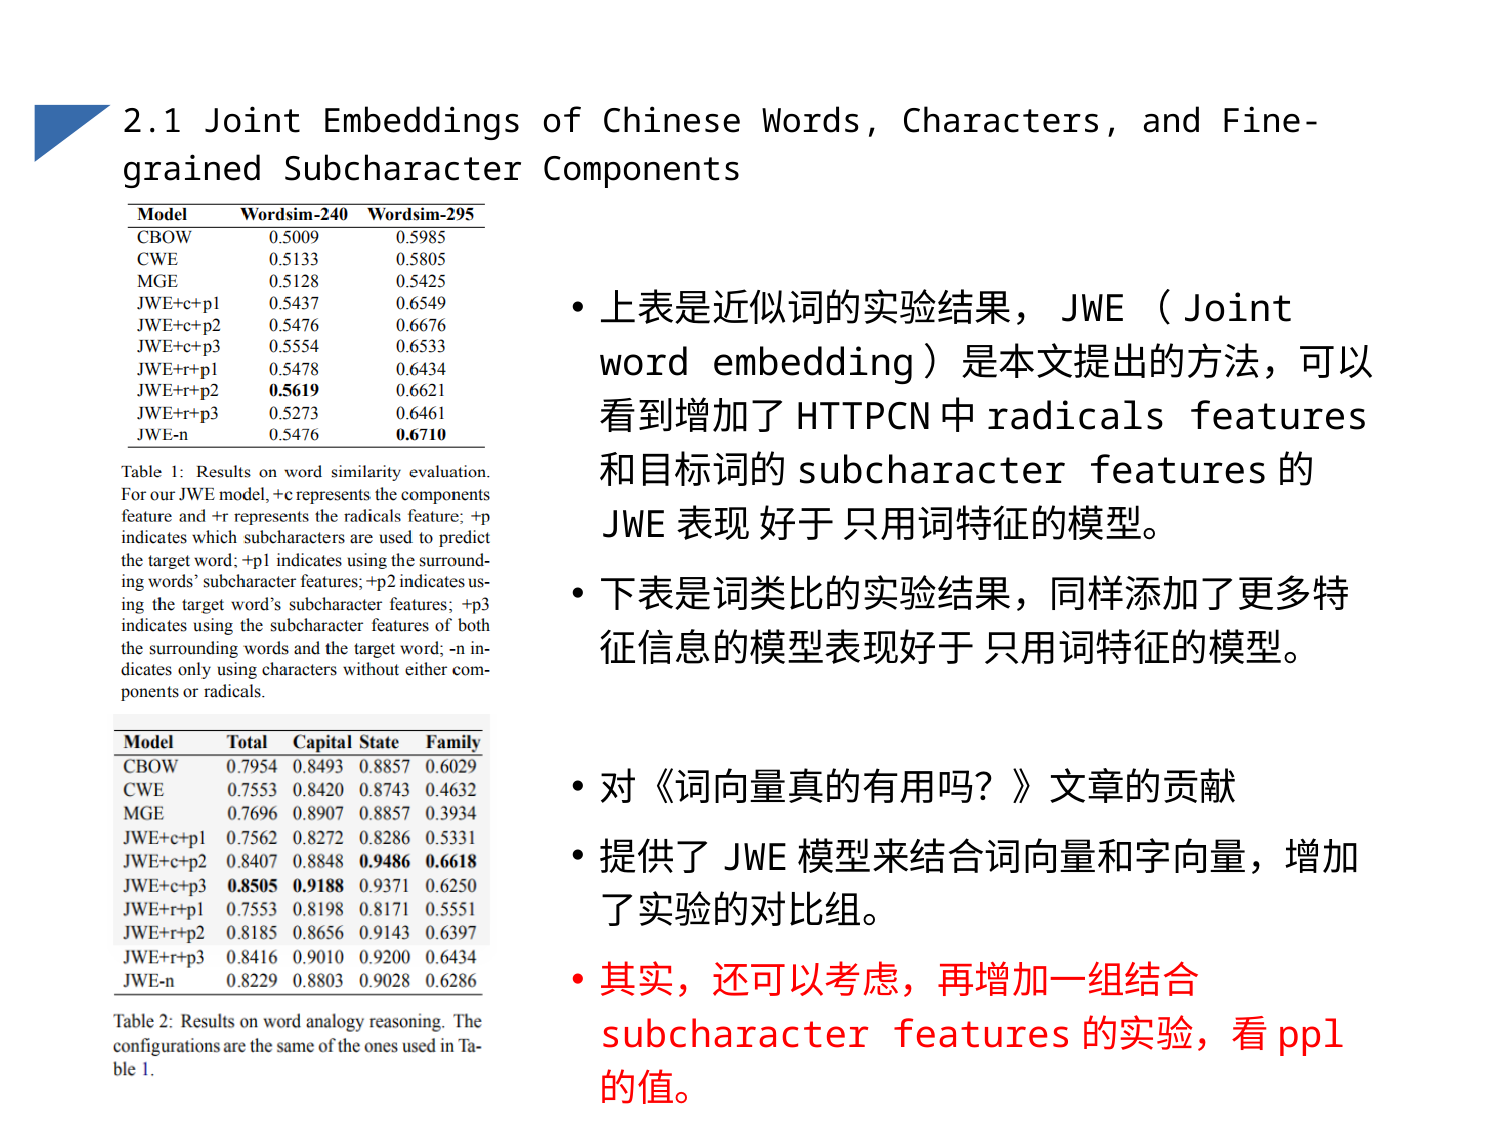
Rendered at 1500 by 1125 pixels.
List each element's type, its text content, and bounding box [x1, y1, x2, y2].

list 上表是近似词的实验结果，JWE（Joint word embedding）是本文提出的方法，可以看到增加了HTTPCN中radicals features和目标词的subcharacter features的JWE表现 好于 只用词特征的模型。 下表是词类比的实验结果，同样添加了更多特征信息的模型表现好于 只用词特征的模型。 对《词向量真的有用吗？》文章的贡献 提供了JWE模型来结合词向量和字向量，增加了实验的对比组。 其实，还可以考虑，再增加一组结合subcharacter features的实验，看ppl的值。 [556, 267, 1389, 1112]
picture [118, 200, 497, 705]
title 2.1 Joint Embeddings of Chinese Words, Characters, and Fine-grained Subcharacter Components [107, 77, 1474, 201]
picture [107, 714, 497, 1087]
